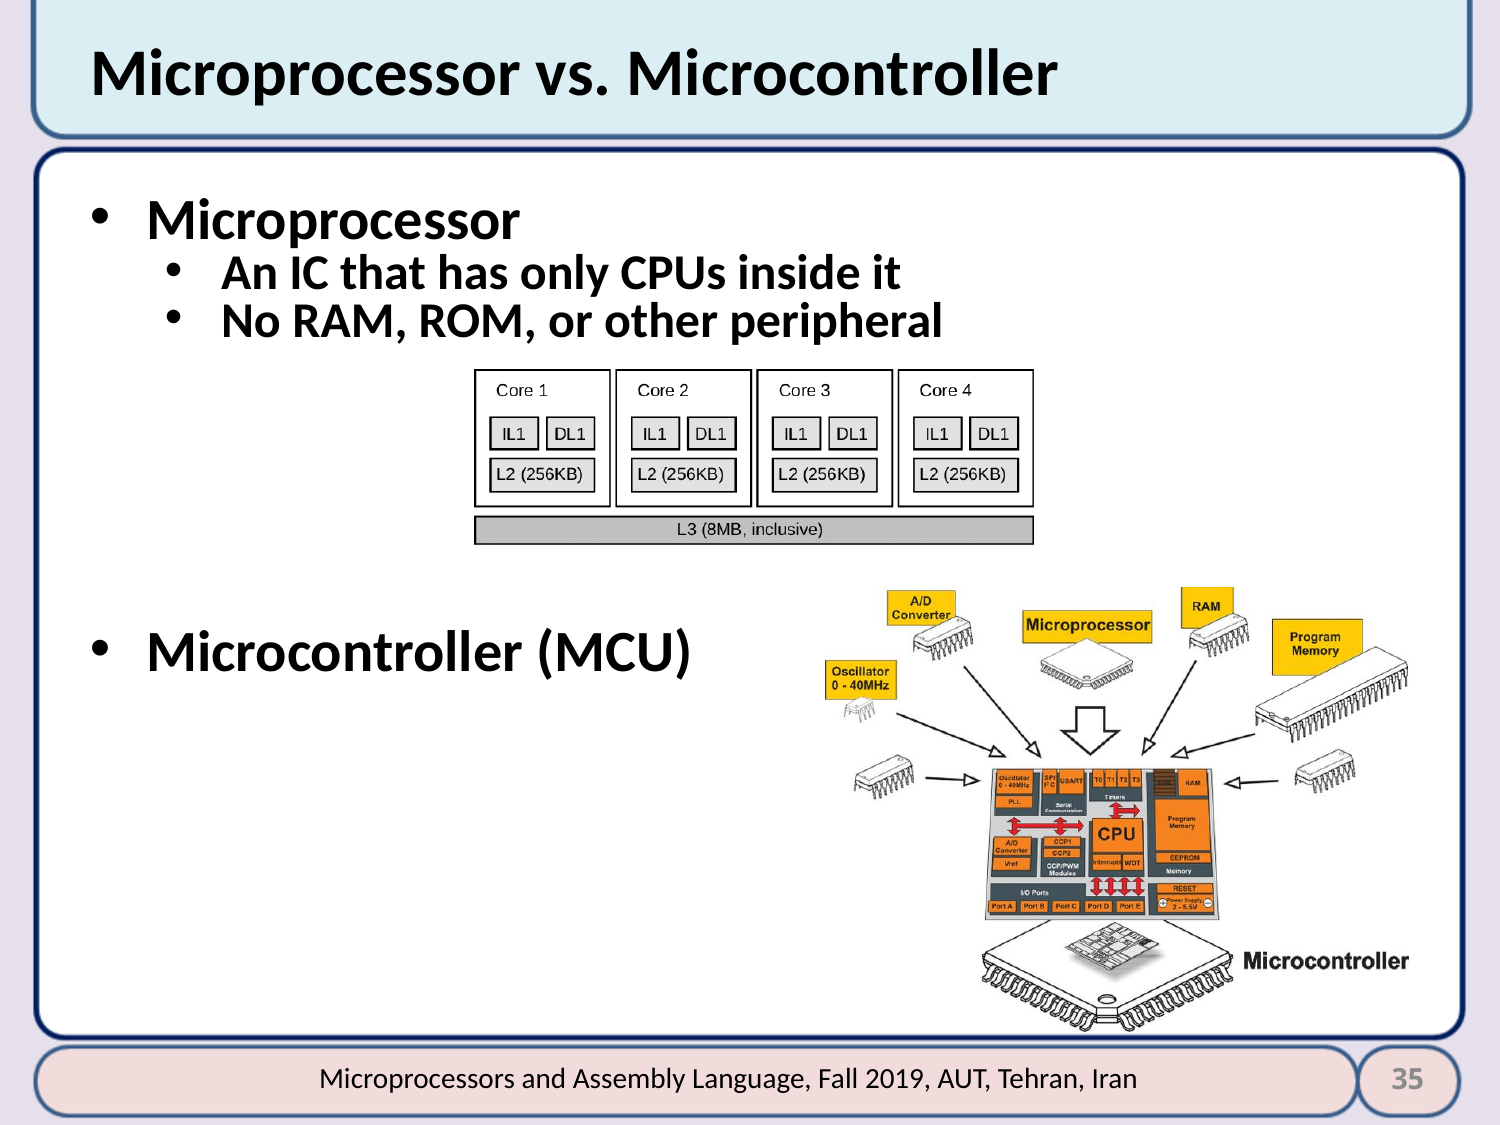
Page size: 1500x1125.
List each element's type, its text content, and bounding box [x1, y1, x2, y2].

title Microprocessor vs. Microcontroller [75, 0, 1425, 138]
picture [0, 0, 1500, 1125]
text_box Microprocessors and Assembly Language, Fall 2019, AUT, Tehran, Iran [162, 1051, 1288, 1102]
slide_number 35 [1363, 1049, 1453, 1110]
text_box Microprocessor An IC that has only CPUs inside it No RAM, ROM, or other peripheral Microcontroller (MCU) [74, 187, 1433, 940]
